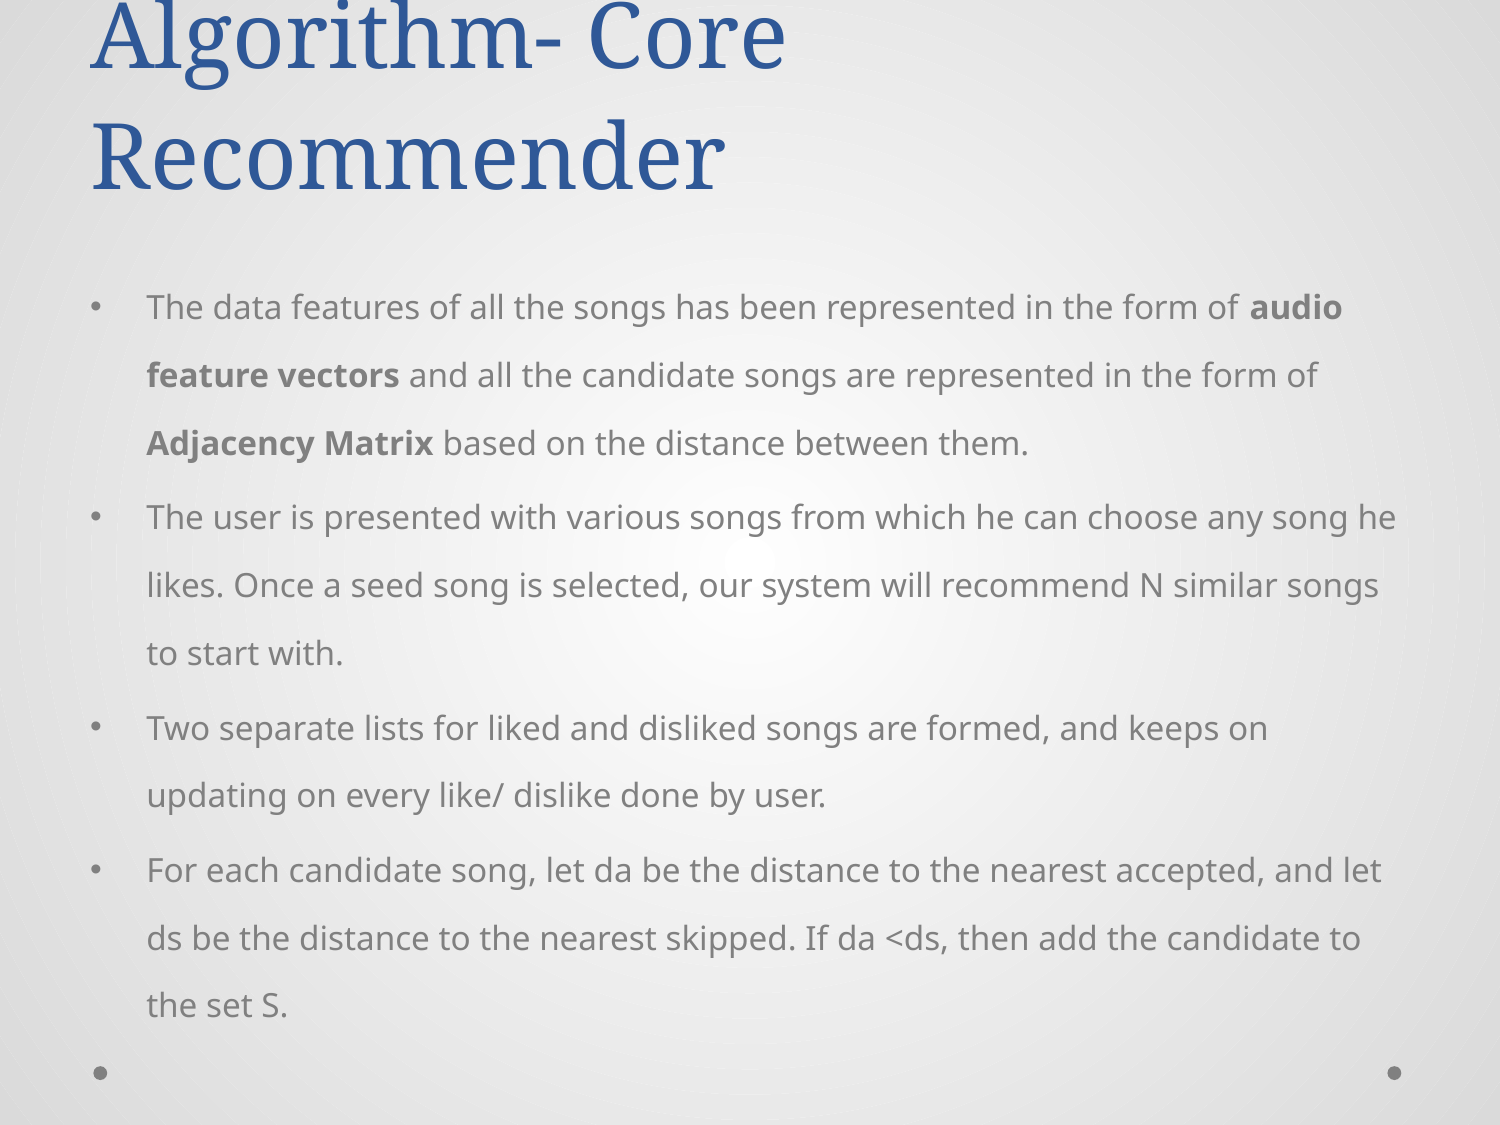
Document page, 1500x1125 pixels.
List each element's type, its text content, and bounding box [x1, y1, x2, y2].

list The data features of all the songs has been represented in the form of audio feature vectors and all the candidate songs are represented in the form of Adjacency Matrix based on the distance between them. The user is presented with various songs from which he can choose any song he likes. Once a seed song is selected, our system will recommend N similar songs to start with. Two separate lists for liked and disliked songs are formed, and keeps on updating on every like/ dislike done by user. For each candidate song, let da be the distance to the nearest accepted, and let ds be the distance to the nearest skipped. If da <ds, then add the candidate to the set S. [75, 250, 1425, 1094]
title Algorithm- Core Recommender [75, 30, 1425, 216]
